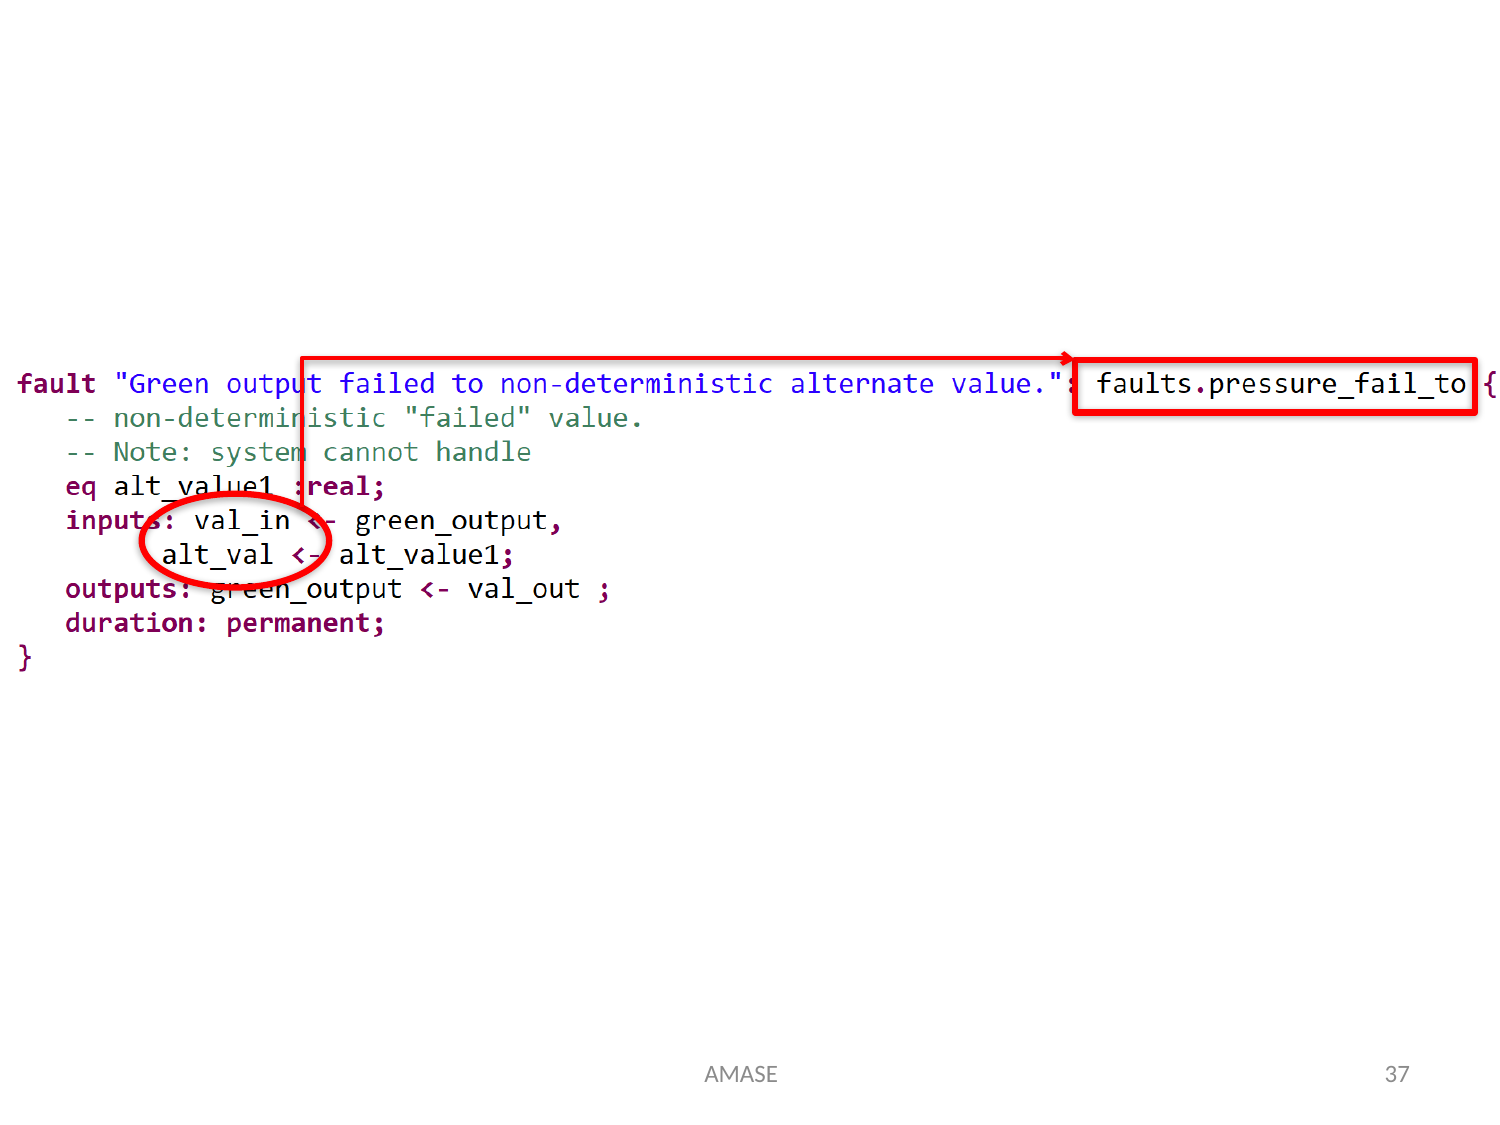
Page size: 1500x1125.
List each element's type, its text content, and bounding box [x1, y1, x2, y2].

footer AMASE [512, 1042, 988, 1103]
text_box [614, 46, 763, 821]
text_box [1076, 359, 1476, 368]
slide_number 37 [1074, 1042, 1425, 1103]
picture [763, 369, 1500, 681]
picture [0, 369, 614, 681]
